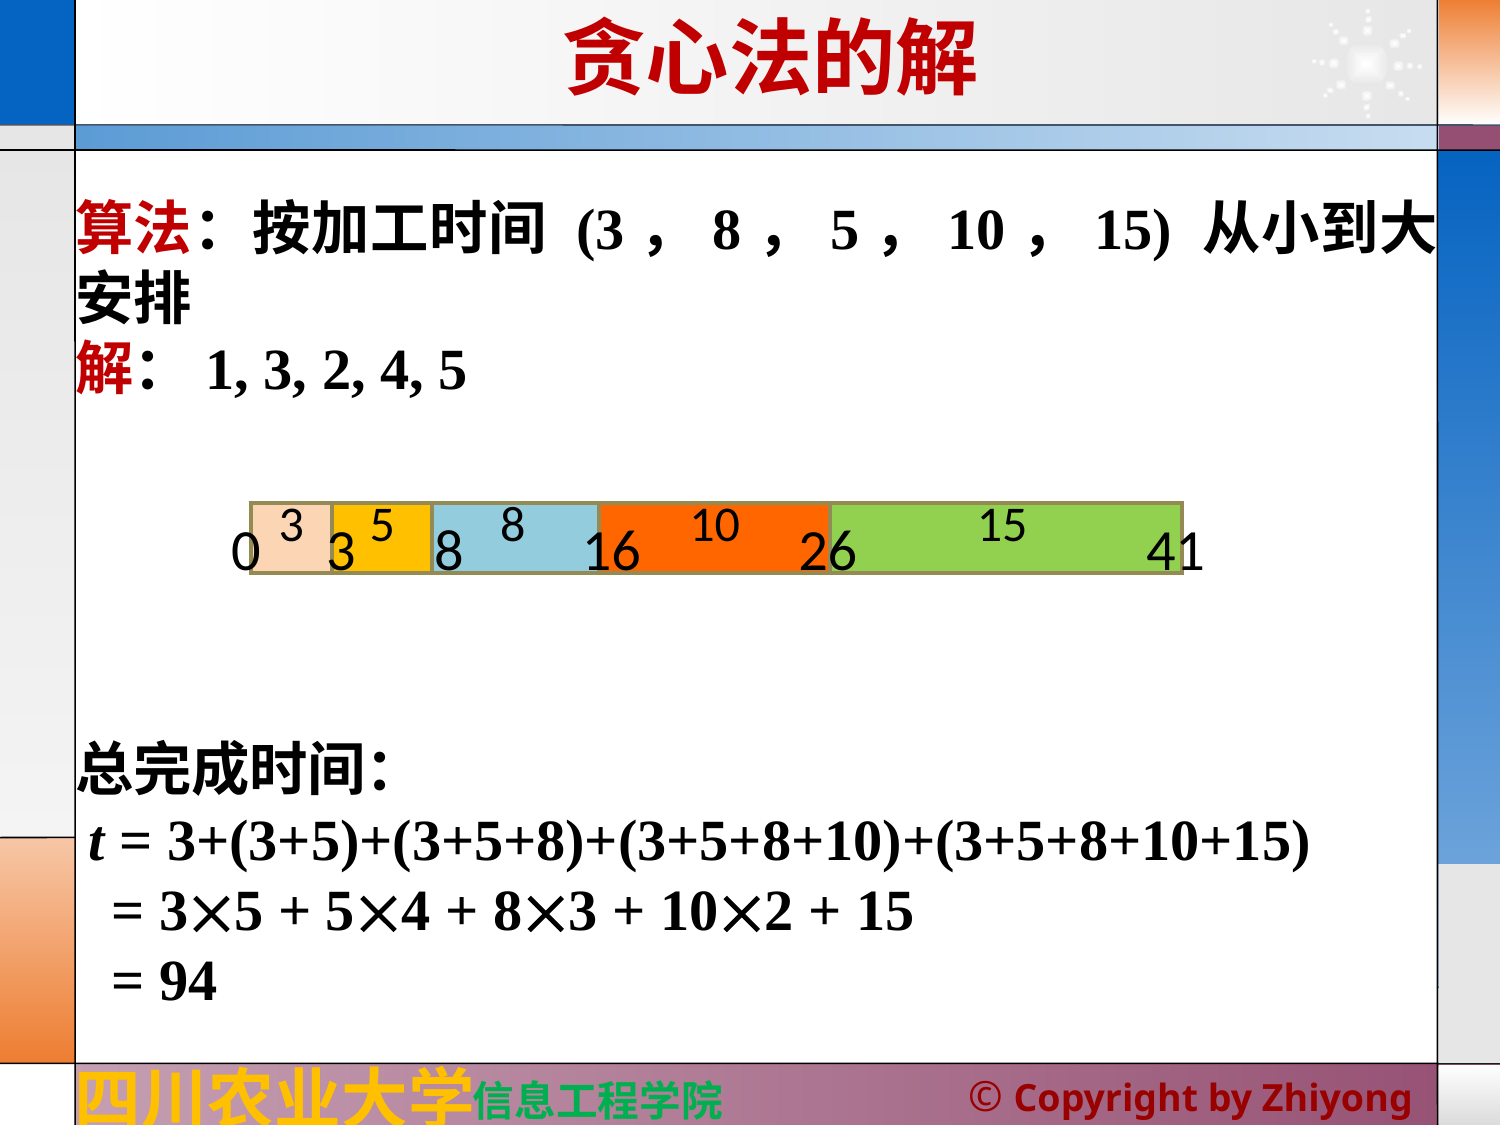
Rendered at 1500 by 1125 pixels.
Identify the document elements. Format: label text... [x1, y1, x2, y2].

text_box 算法：按加工时间 (3，8，5，10，15) 从小到大安排 解：1, 3, 2, 4, 5 0 3 8 16 26 41 总完成时间： t = 3+(3+5)+(3+5+8)+(3+5+8+10)+(3+5+8+10+15) = 35 + 54 + 83 + 102 + 15 = 94 [74, 177, 1438, 1013]
title 贪心法的解 [81, 14, 1432, 177]
